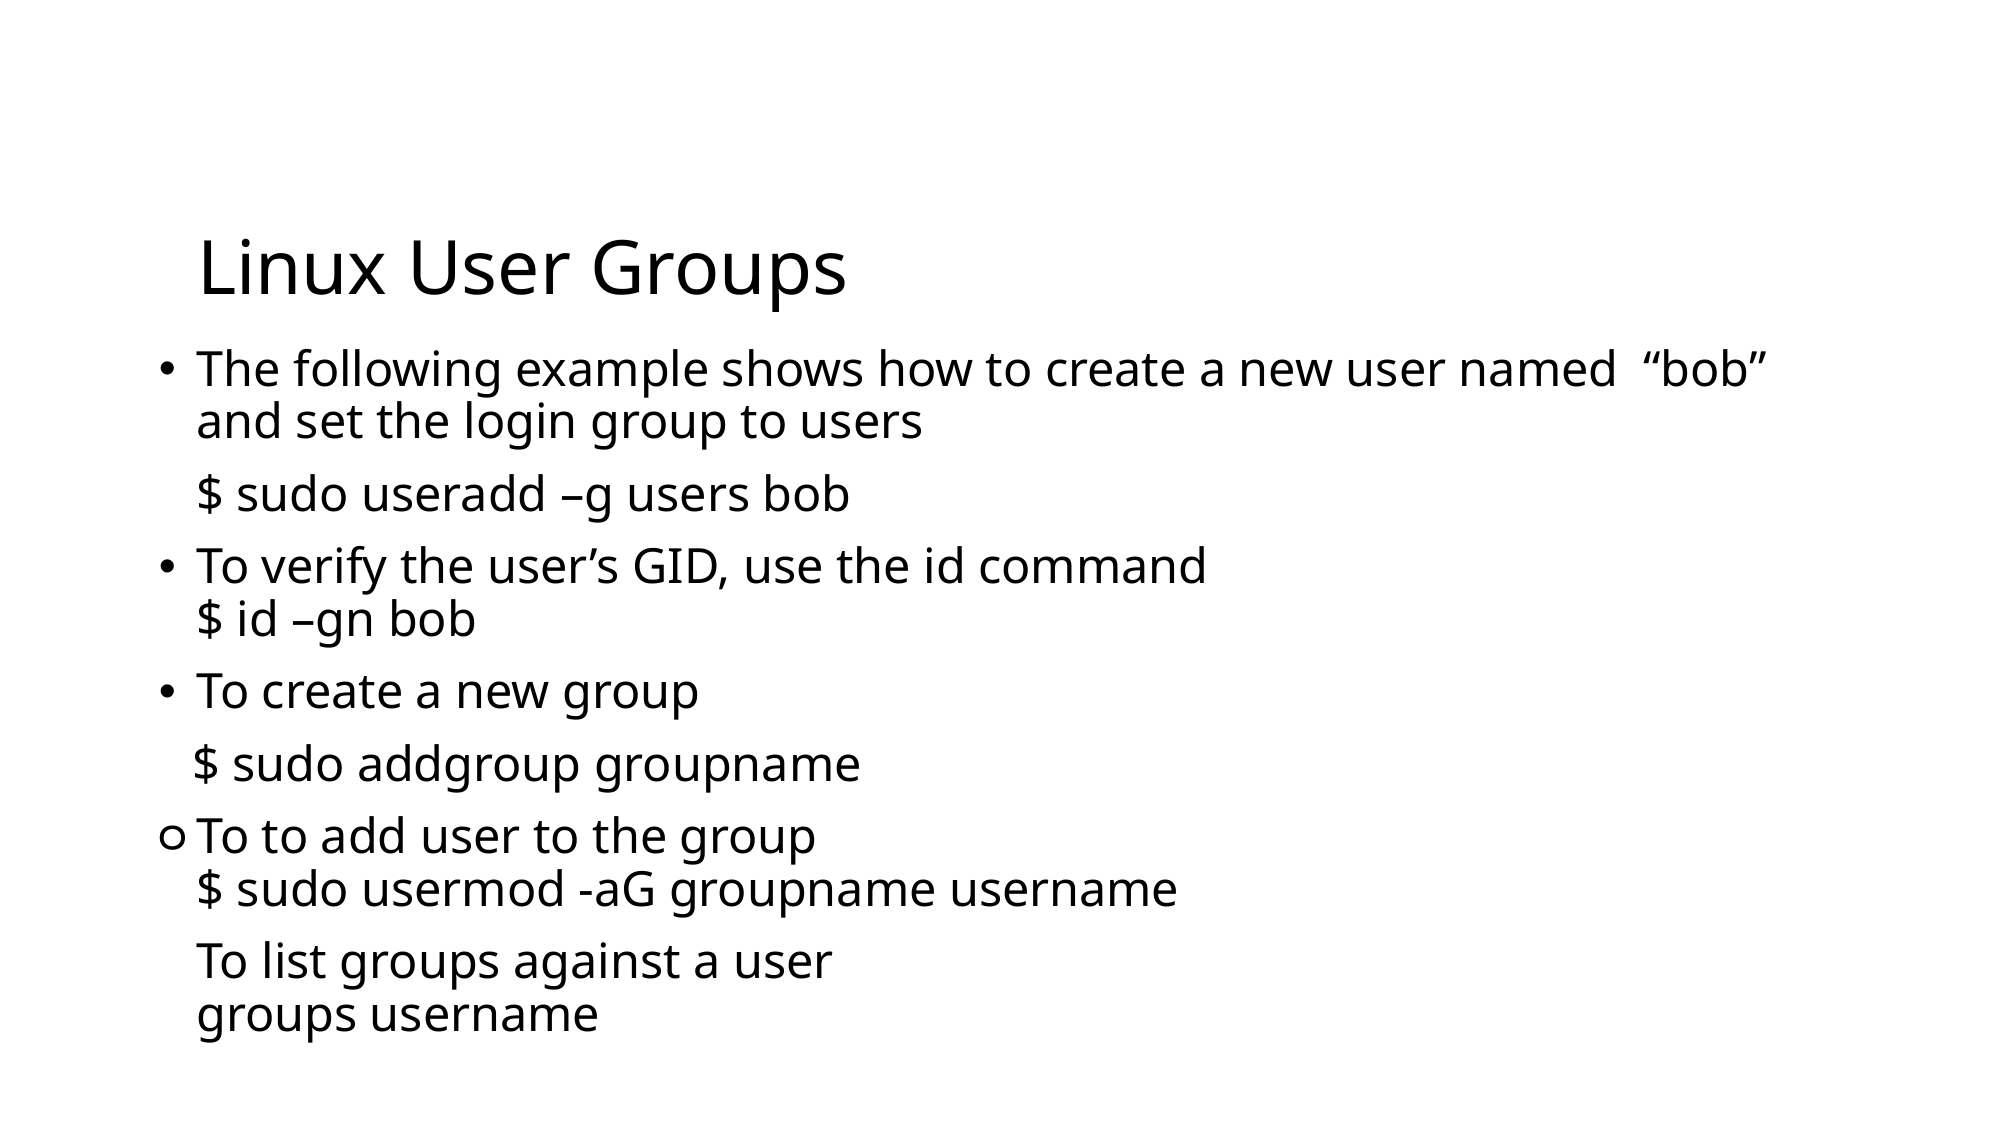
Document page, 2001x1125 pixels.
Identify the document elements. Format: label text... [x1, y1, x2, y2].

list The following example shows how to create a new user named “bob” and set the login group to users $ sudo useradd –g users bob To verify the user’s GID, use the id command $ id –gn bob To create a new group $ sudo addgroup groupname To to add user to the group $ sudo usermod -aG groupname username To list groups against a user groups username [144, 337, 1869, 1052]
title Linux User Groups [182, 203, 1908, 338]
